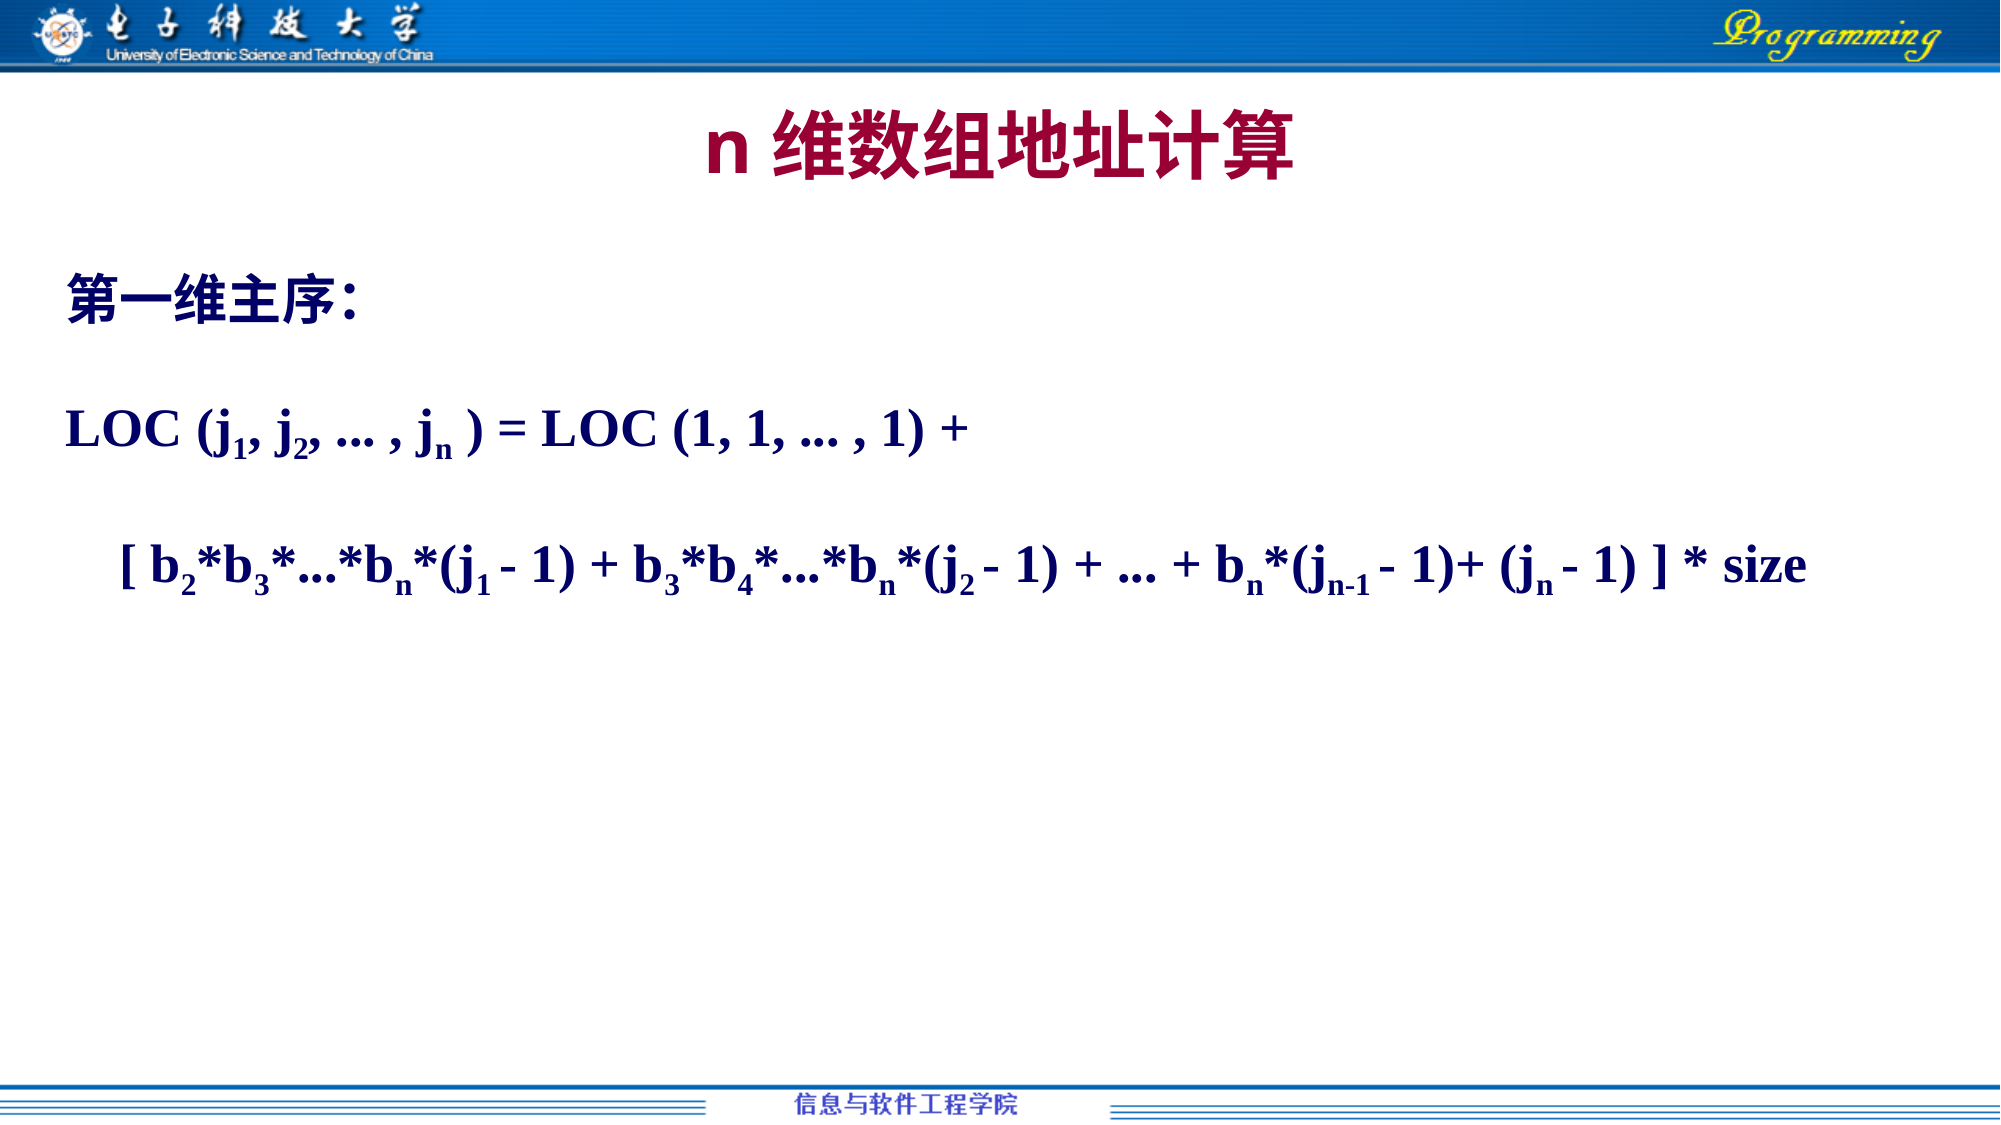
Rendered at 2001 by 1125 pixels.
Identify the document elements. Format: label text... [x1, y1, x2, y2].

list 第一维主序： LOC (j1, j2, ... , jn ) = LOC (1, 1, ... , 1) + [ b2*b3*...*bn*(j1 - 1) + b3*b4*...*bn*(j2 - 1) + ... + bn*(jn-1 - 1)+ (jn - 1) ] * size [50, 224, 1950, 1075]
picture [0, 0, 2000, 1125]
title n维数组地址计算 [150, 87, 1850, 200]
